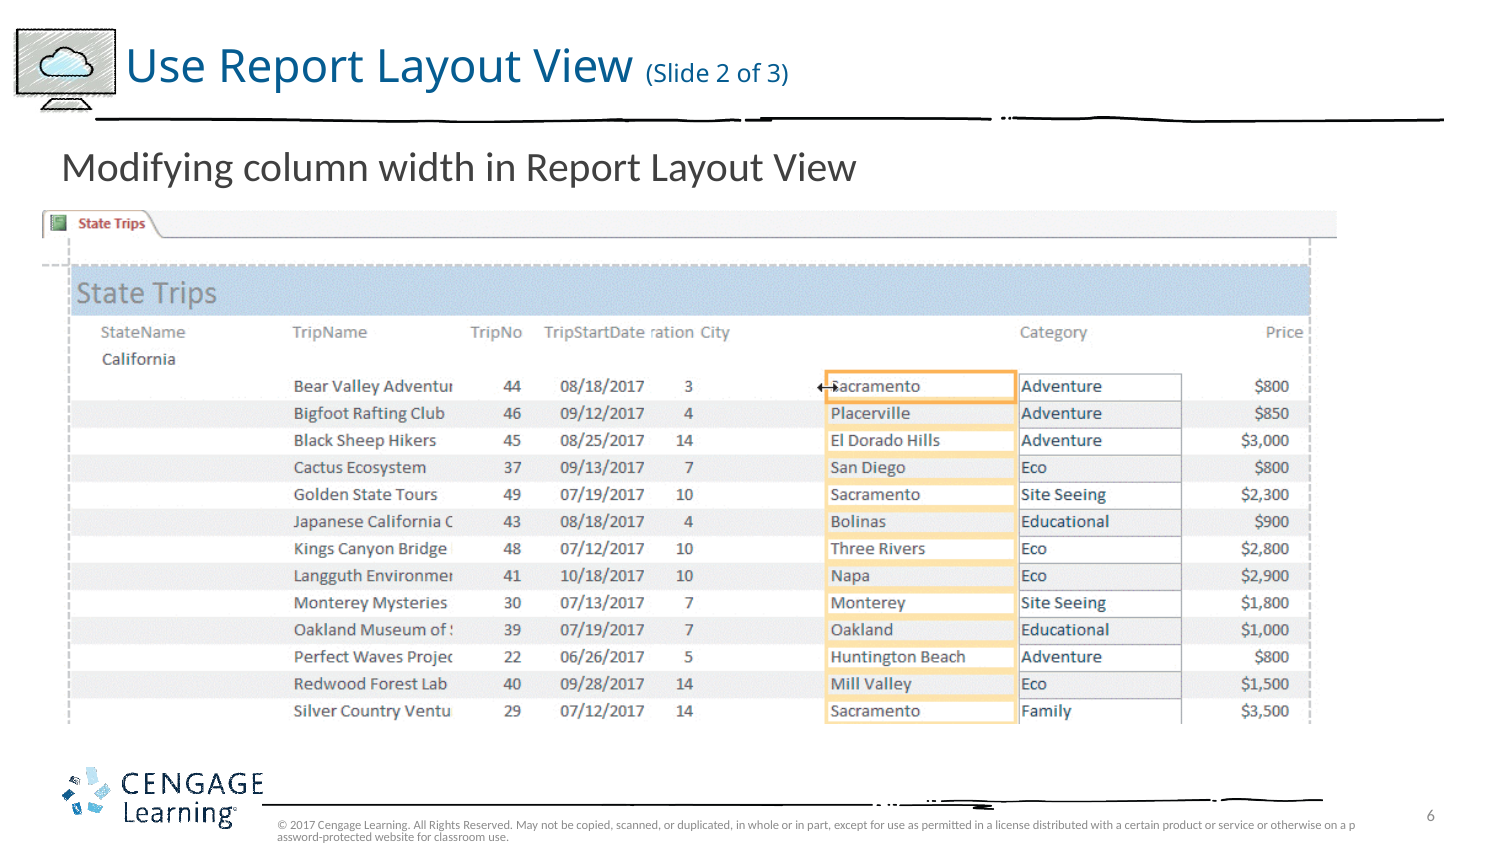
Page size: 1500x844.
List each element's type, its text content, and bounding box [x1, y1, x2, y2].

title Use Report Layout View (Slide 2 of 3) [125, 44, 1442, 92]
picture [13, 27, 117, 114]
picture [42, 209, 1337, 724]
picture [62, 767, 1323, 829]
list Modifying column width in Report Layout View [61, 143, 1442, 192]
footer © 2017 Cengage Learning. All Rights Reserved. May not be copied, scanned, or duplicated, in whole or in part, except for use as permitted in a license distributed with a certain product or service or otherwise on a password-protected website for classroom use. [262, 809, 1375, 840]
picture [95, 116, 1444, 123]
